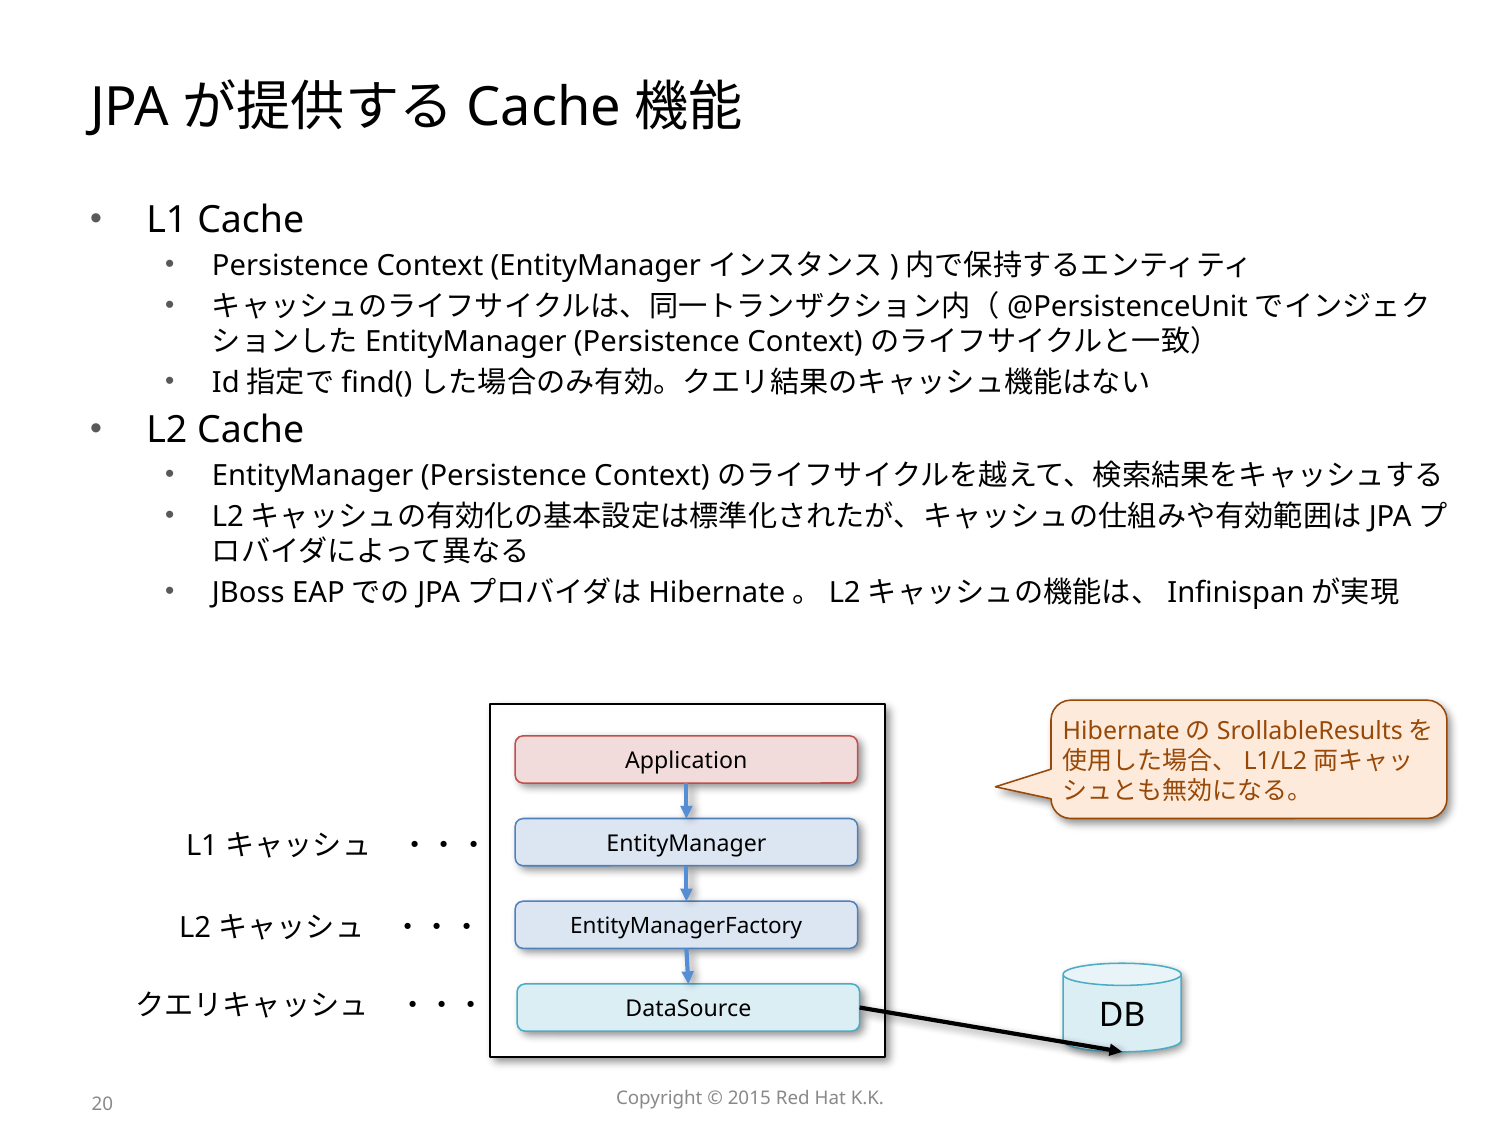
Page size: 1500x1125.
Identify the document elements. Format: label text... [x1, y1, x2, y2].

text_box EntityManagerFactory [513, 899, 860, 951]
text_box DB [1060, 961, 1184, 1054]
title JPAが提供するCache機能 [75, 45, 1425, 163]
text_box L2キャッシュ ・・・ [173, 901, 488, 951]
text_box EntityManager [513, 816, 860, 868]
footer Copyright © 2015 Red Hat K.K. [430, 1082, 1069, 1119]
list L1 Cache Persistence Context (EntityManagerインスタンス)内で保持するエンティティ キャッシュのライフサイクルは、同一トランザクション内（@PersistenceUnitでインジェクションしたEntityManager (Persistence Context)のライフサイクルと一致） Id指定でfind()した場合のみ有効。クエリ結果のキャッシュ機能はない L2 Cache EntityManager (Persistence Context)のライフサイクルを越えて、検索結果をキャッシュする L2キャッシュの有効化の基本設定は標準化されたが、キャッシュの仕組みや有効範囲はJPAプロバイダによって異なる JBoss EAPでのJPAプロバイダはHibernate。L2キャッシュの機能は、Infinispanが実現 [75, 187, 1471, 1106]
slide_number 20 [76, 1082, 160, 1125]
text_box クエリキャッシュ ・・・ [128, 979, 492, 1029]
text_box Application [513, 733, 860, 786]
text_box HibernateのSrollableResultsを使用した場合、L1/L2両キャッシュとも無効になる。 [993, 698, 1450, 821]
text_box DataSource [514, 981, 862, 1034]
text_box L1キャッシュ ・・・ [180, 818, 495, 869]
